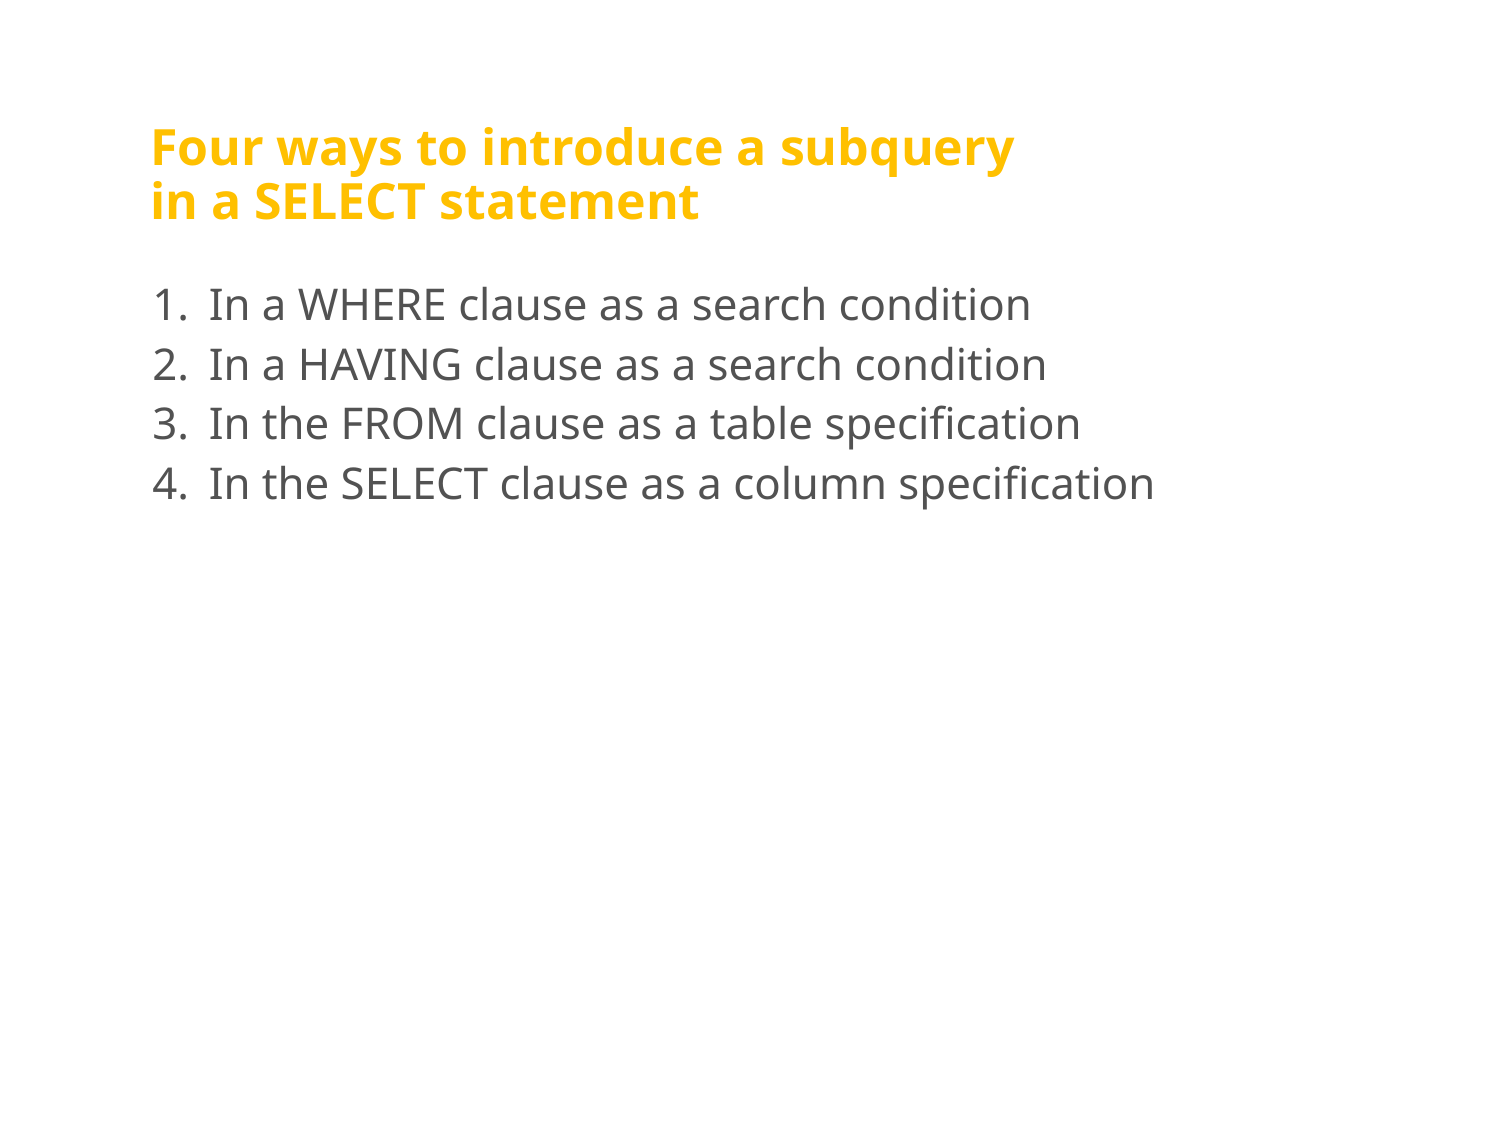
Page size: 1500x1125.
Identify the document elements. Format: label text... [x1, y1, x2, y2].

title Four ways to introduce a subquery in a SELECT statement [150, 82, 1350, 271]
list In a WHERE clause as a search condition In a HAVING clause as a search condition In the FROM clause as a table specification In the SELECT clause as a column specification [137, 275, 1350, 975]
